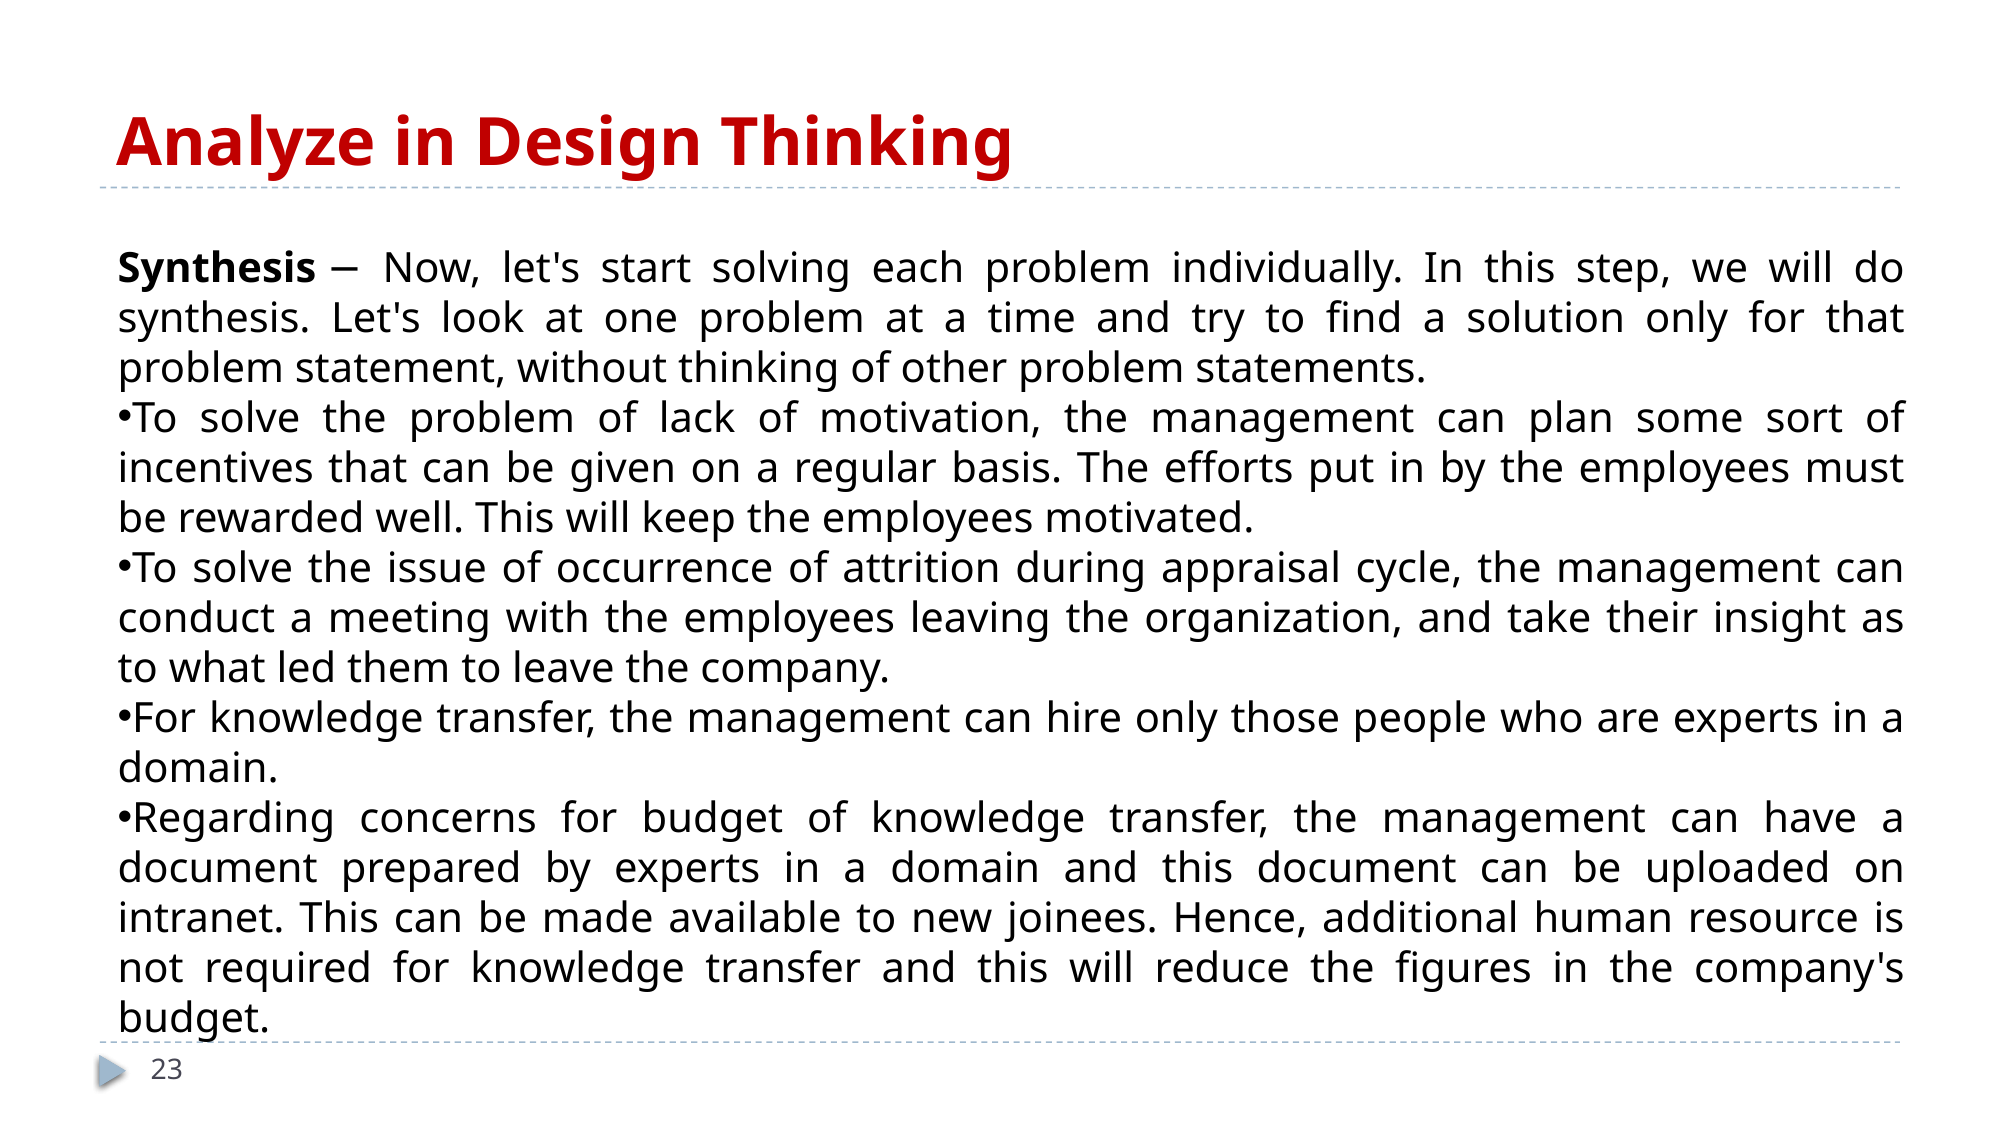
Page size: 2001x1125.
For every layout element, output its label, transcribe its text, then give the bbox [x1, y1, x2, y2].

text_box Synthesis − Now, let's start solving each problem individually. In this step, we will do synthesis. Let's look at one problem at a time and try to find a solution only for that problem statement, without thinking of other problem statements. To solve the problem of lack of motivation, the management can plan some sort of incentives that can be given on a regular basis. The efforts put in by the employees must be rewarded well. This will keep the employees motivated. To solve the issue of occurrence of attrition during appraisal cycle, the management can conduct a meeting with the employees leaving the organization, and take their insight as to what led them to leave the company. For knowledge transfer, the management can hire only those people who are experts in a domain. Regarding concerns for budget of knowledge transfer, the management can have a document prepared by experts in a domain and this document can be uploaded on intranet. This can be made available to new joinees. Hence, additional human resource is not required for knowledge transfer and this will reduce the figures in the company's budget. [102, 233, 1921, 1049]
title Analyze in Design Thinking [99, 37, 1900, 188]
slide_number 23 [133, 1049, 568, 1103]
